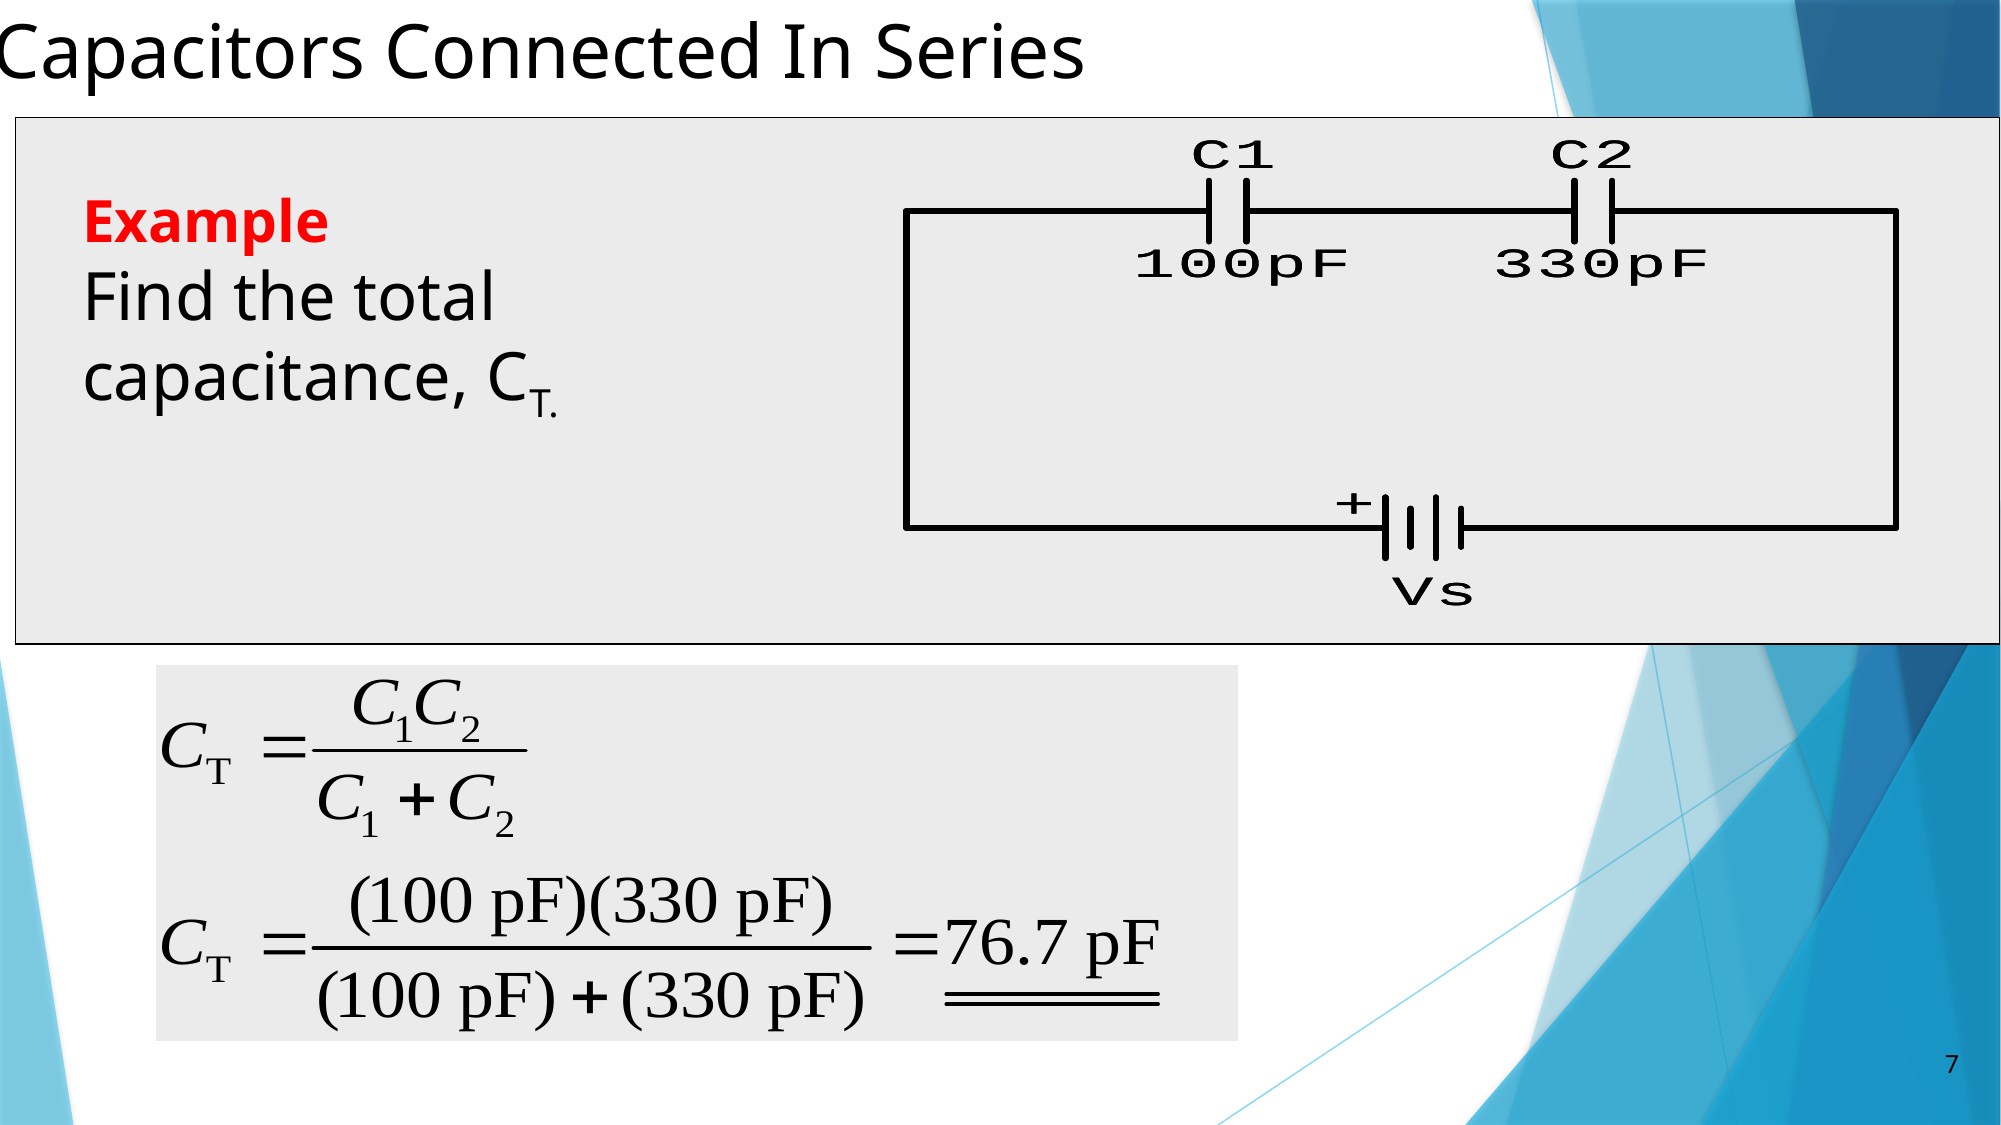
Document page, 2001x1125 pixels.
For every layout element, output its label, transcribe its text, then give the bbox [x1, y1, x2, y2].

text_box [15, 116, 2000, 645]
text_box Capacitors Connected In Series [0, 0, 1102, 102]
slide_number 7 [1862, 1035, 1975, 1096]
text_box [155, 664, 1239, 1042]
